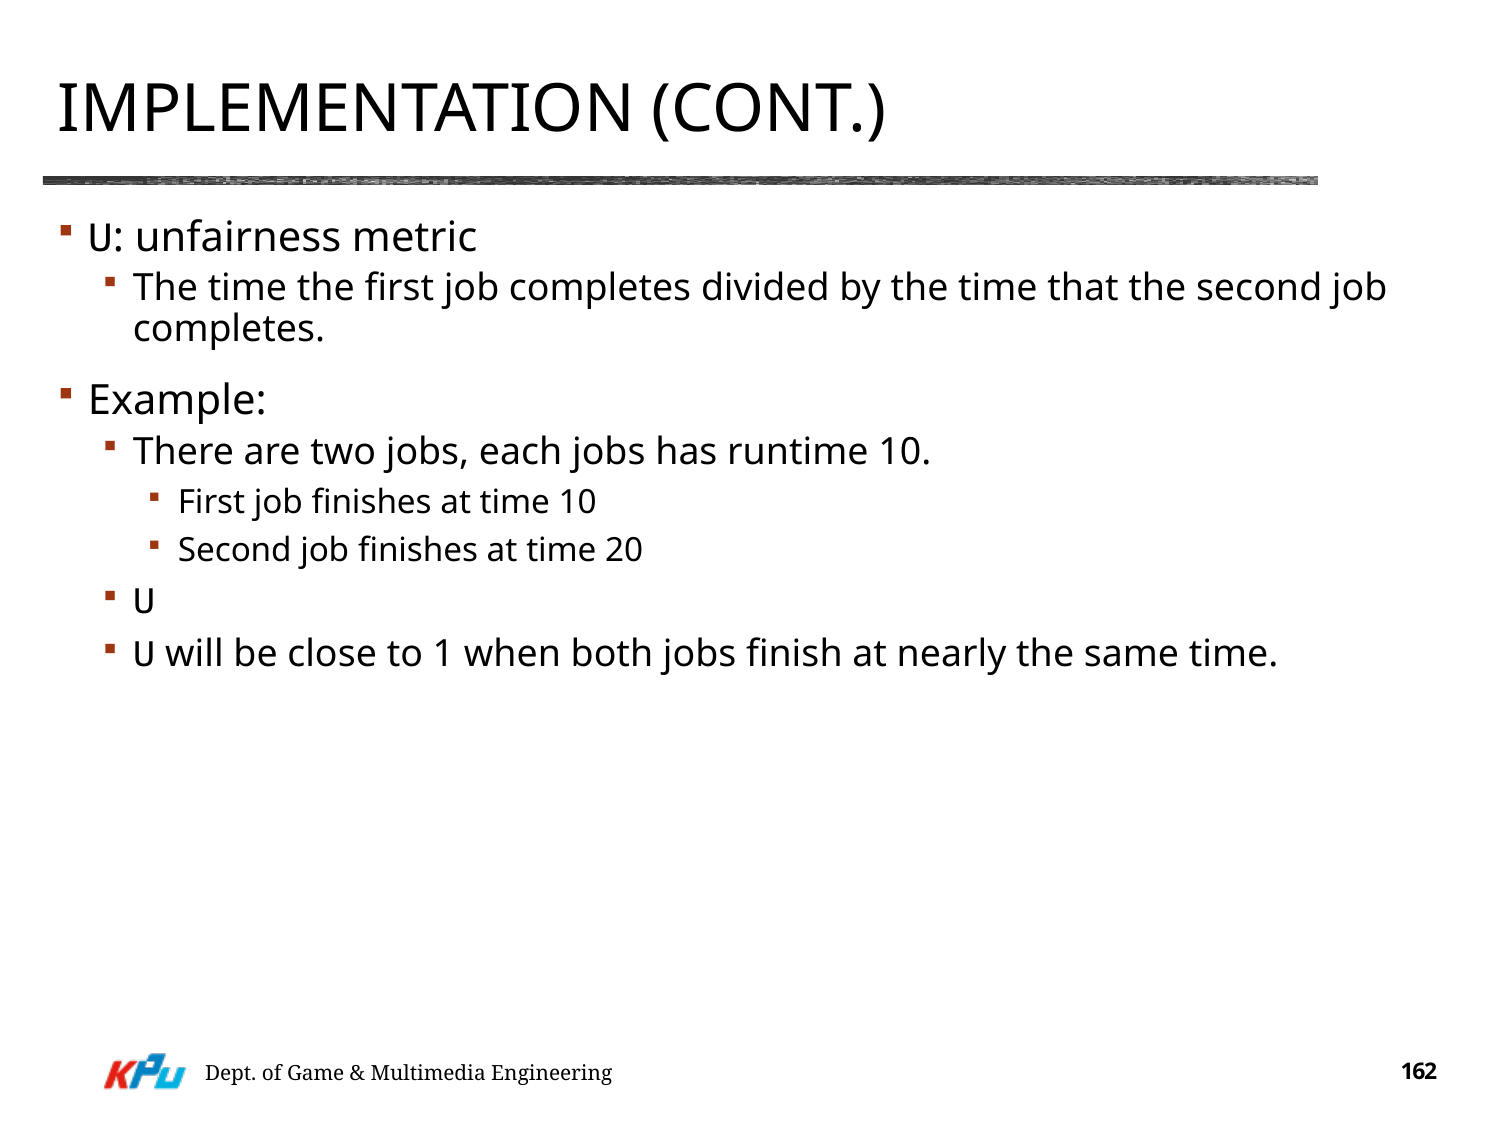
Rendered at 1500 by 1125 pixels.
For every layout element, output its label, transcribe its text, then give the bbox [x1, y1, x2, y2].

title Implementation (Cont.) [42, 39, 1458, 182]
footer Dept. of Game & Multimedia Engineering [190, 1042, 879, 1103]
slide_number 162 [1379, 1042, 1459, 1103]
picture [92, 1030, 191, 1120]
